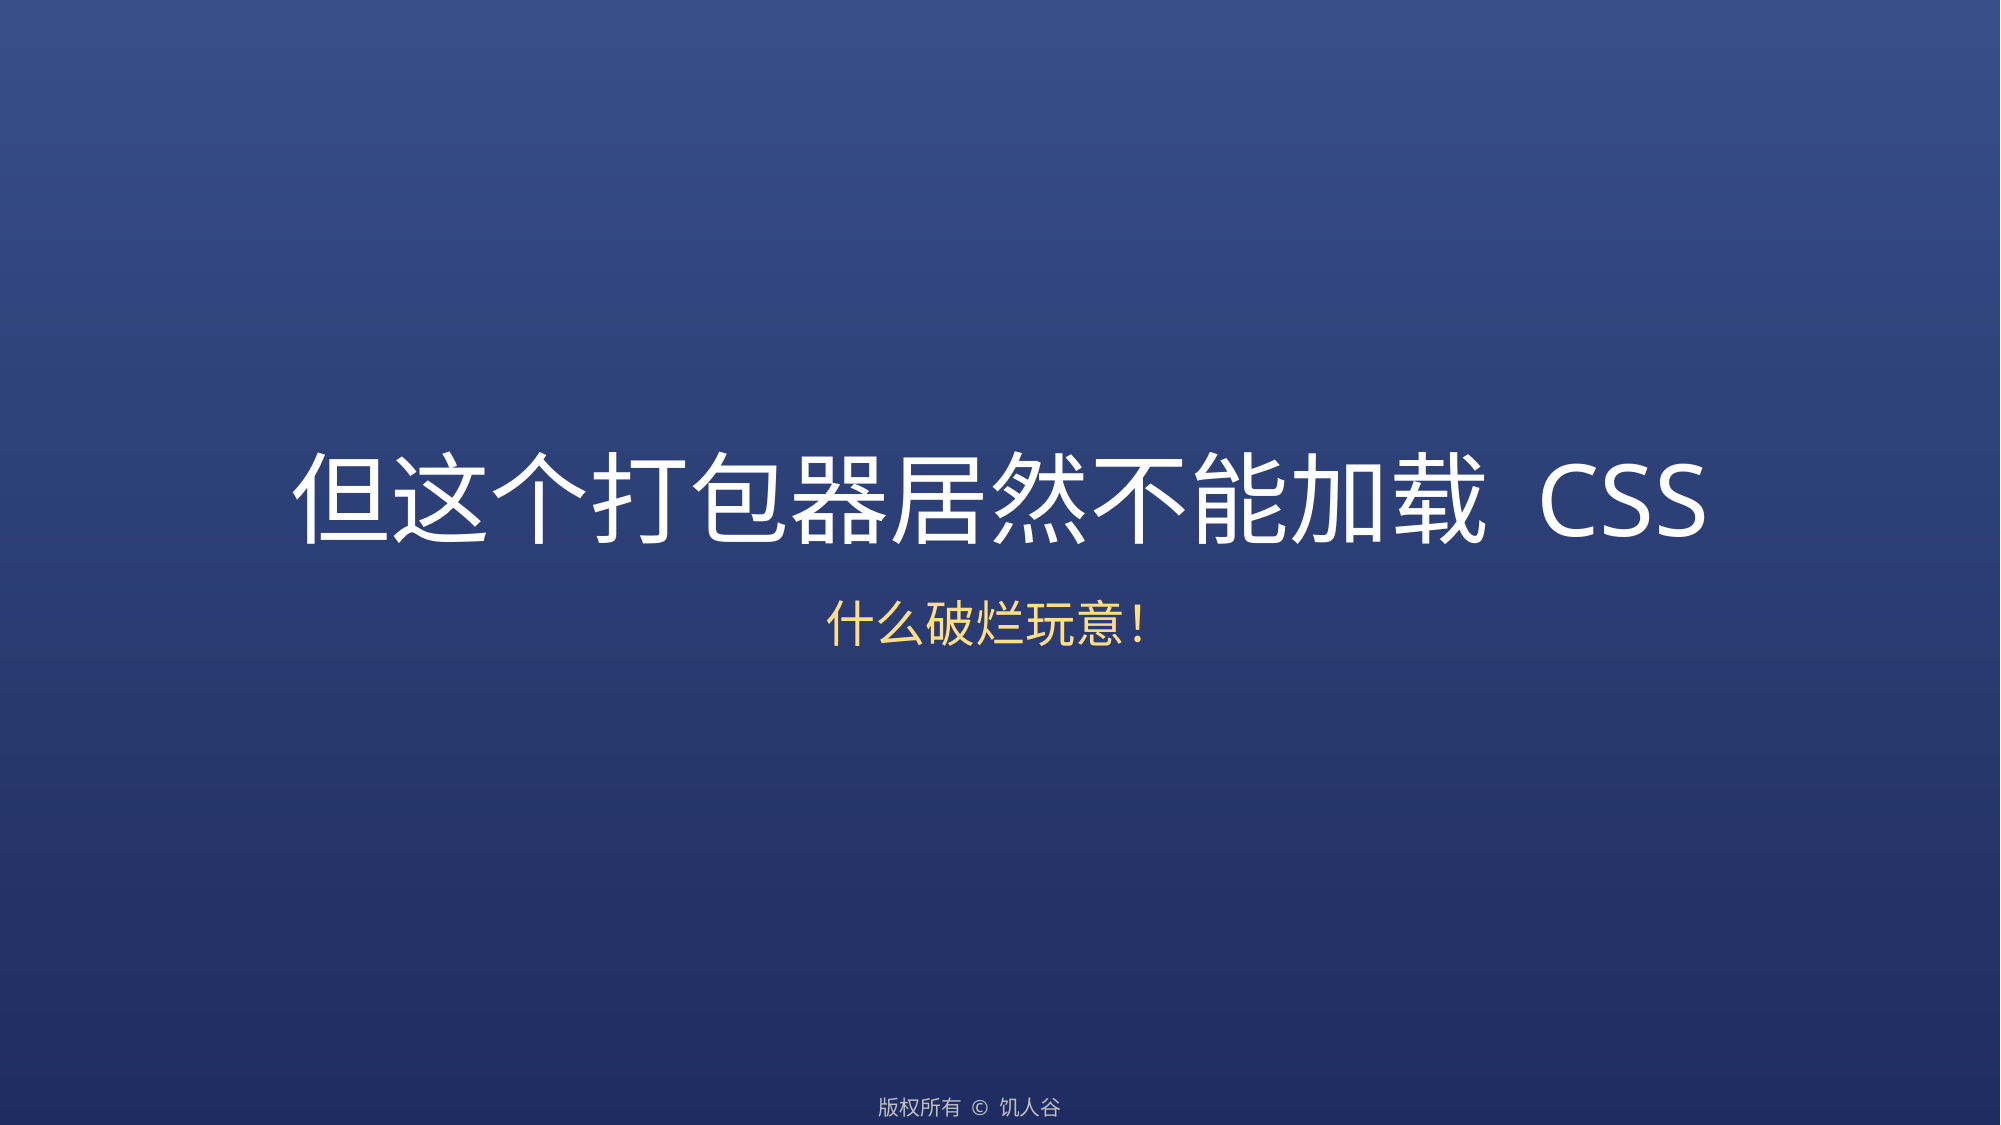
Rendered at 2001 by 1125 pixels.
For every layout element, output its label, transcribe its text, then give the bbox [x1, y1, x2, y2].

title 但这个打包器居然不能加载 CSS [137, 441, 1863, 566]
subtitle 什么破烂玩意！ [137, 585, 1863, 661]
